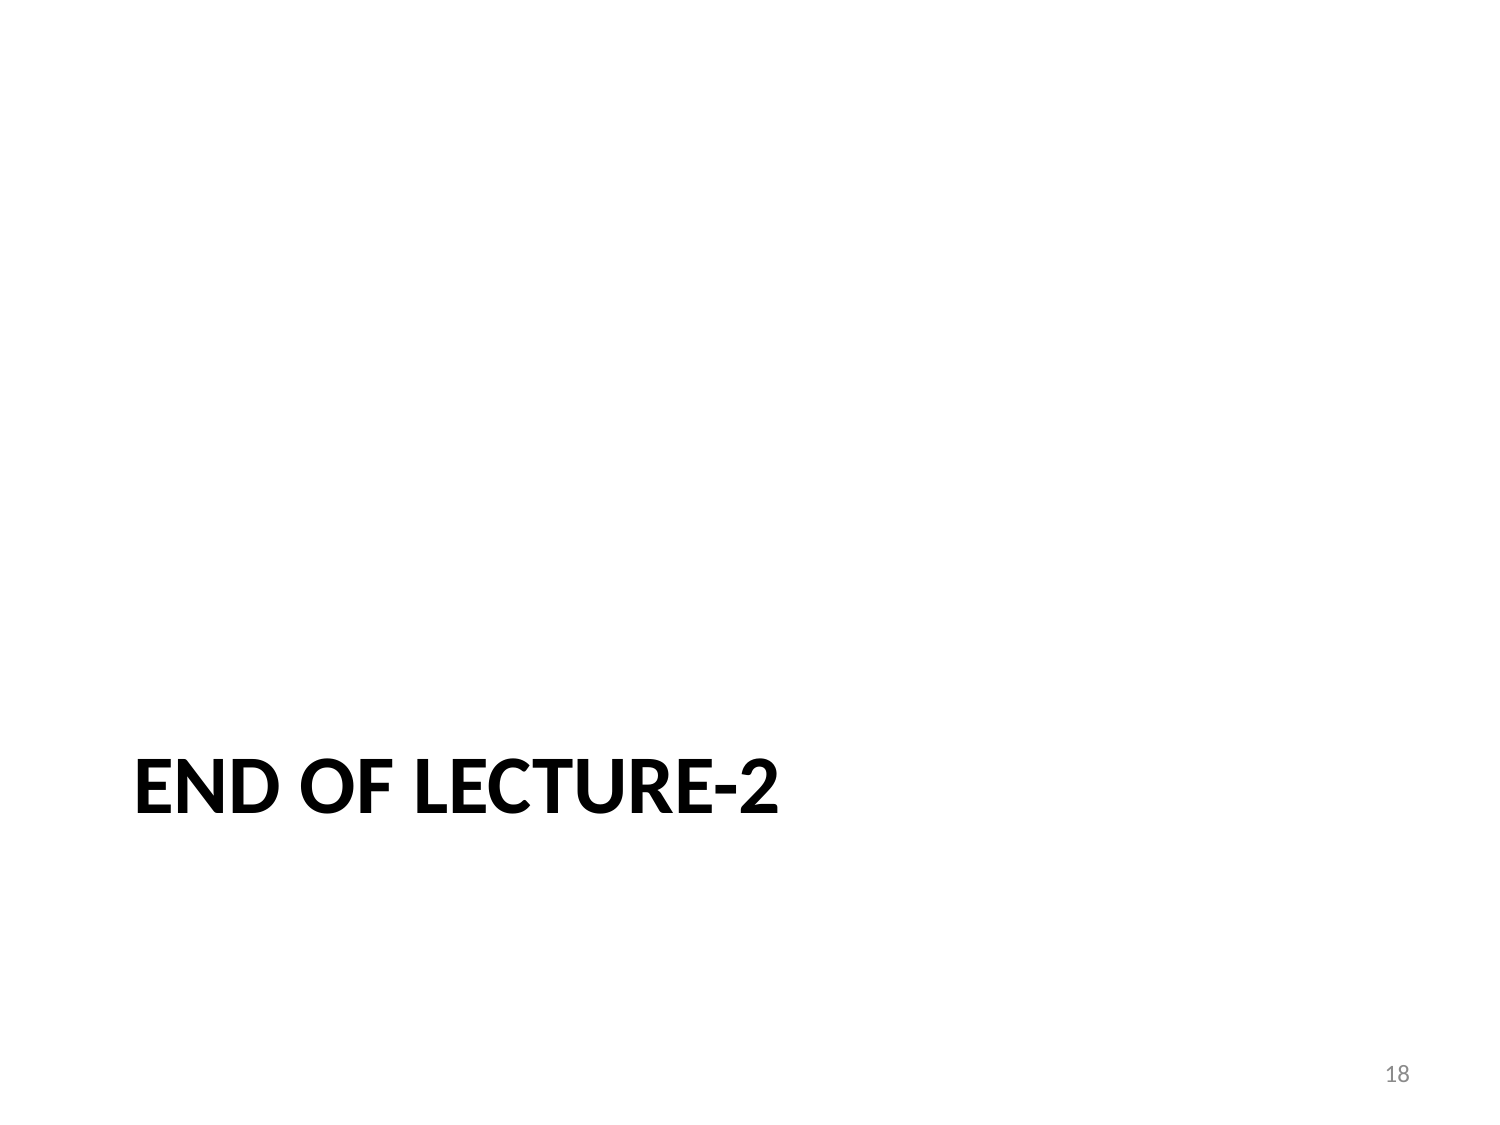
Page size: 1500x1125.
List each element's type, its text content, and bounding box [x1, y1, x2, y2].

slide_number 18 [1074, 1042, 1425, 1103]
title End of Lecture-2 [118, 722, 1394, 947]
